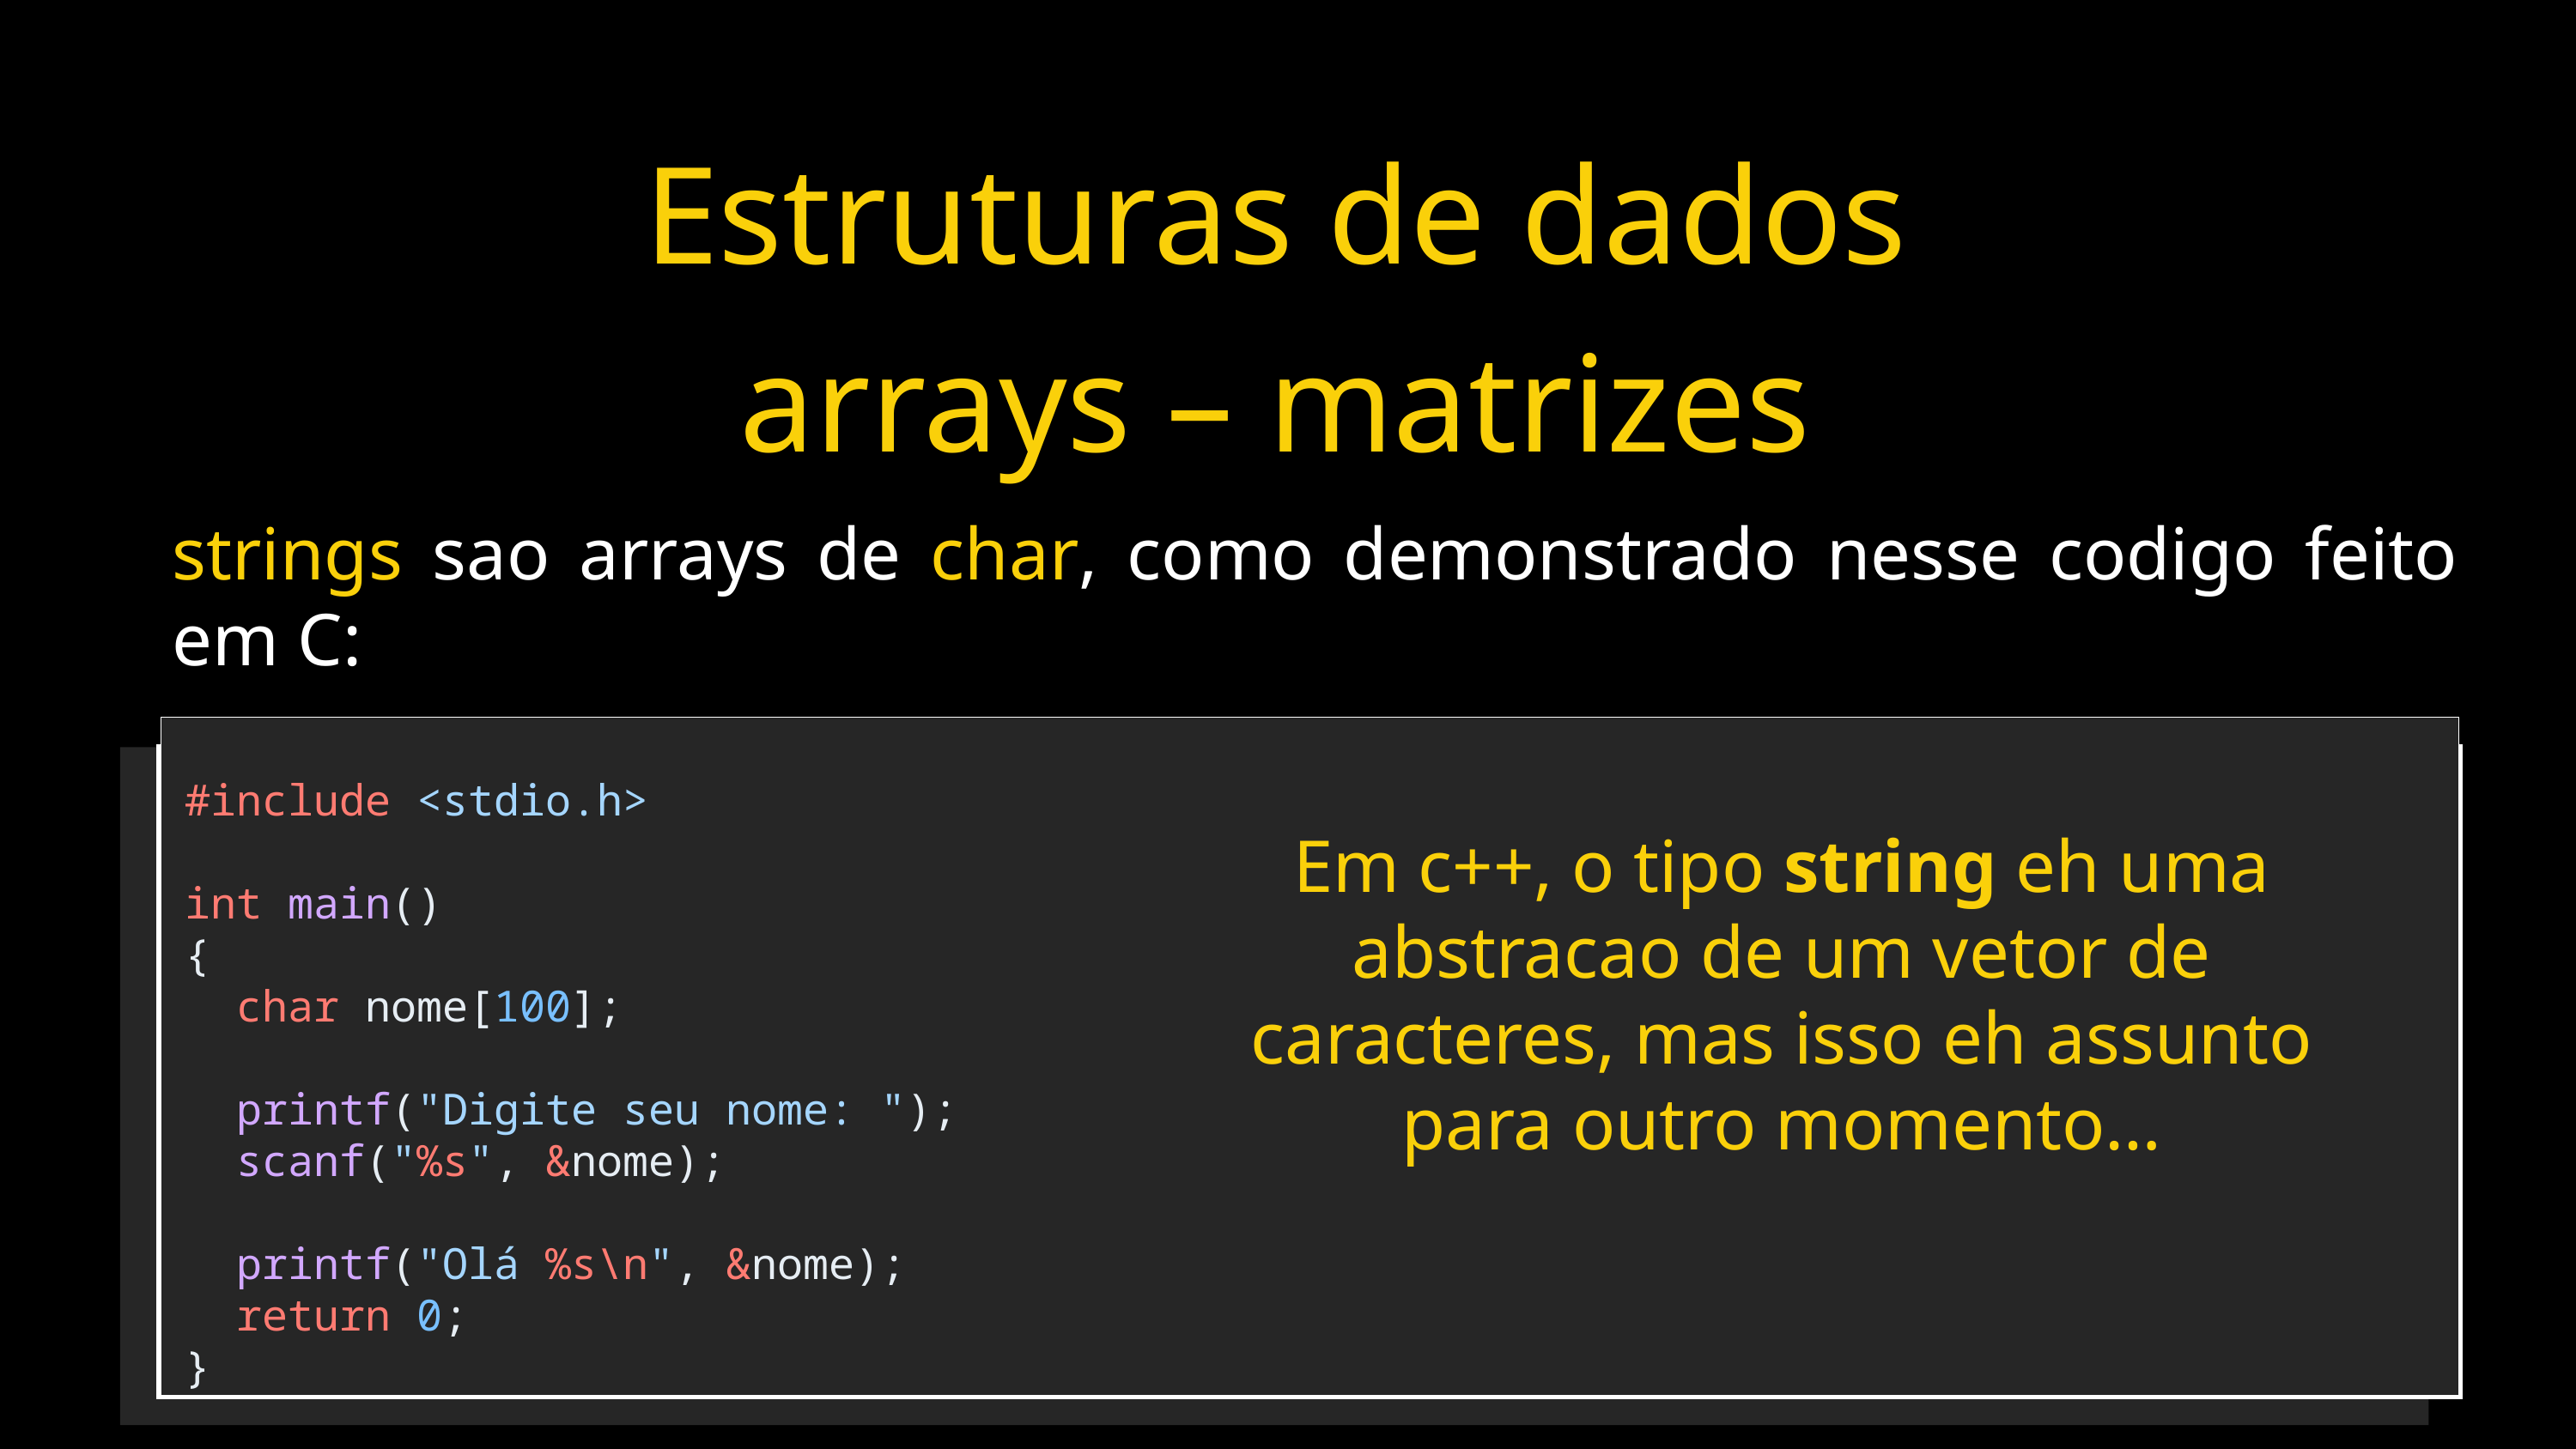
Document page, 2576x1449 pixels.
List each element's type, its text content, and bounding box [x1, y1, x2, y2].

text_box strings sao arrays de char, como demonstrado nesse codigo feito em C: [172, 508, 2459, 681]
text_box Estruturas de dados arrays – matrizes [132, 103, 2419, 479]
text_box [119, 717, 2459, 1426]
